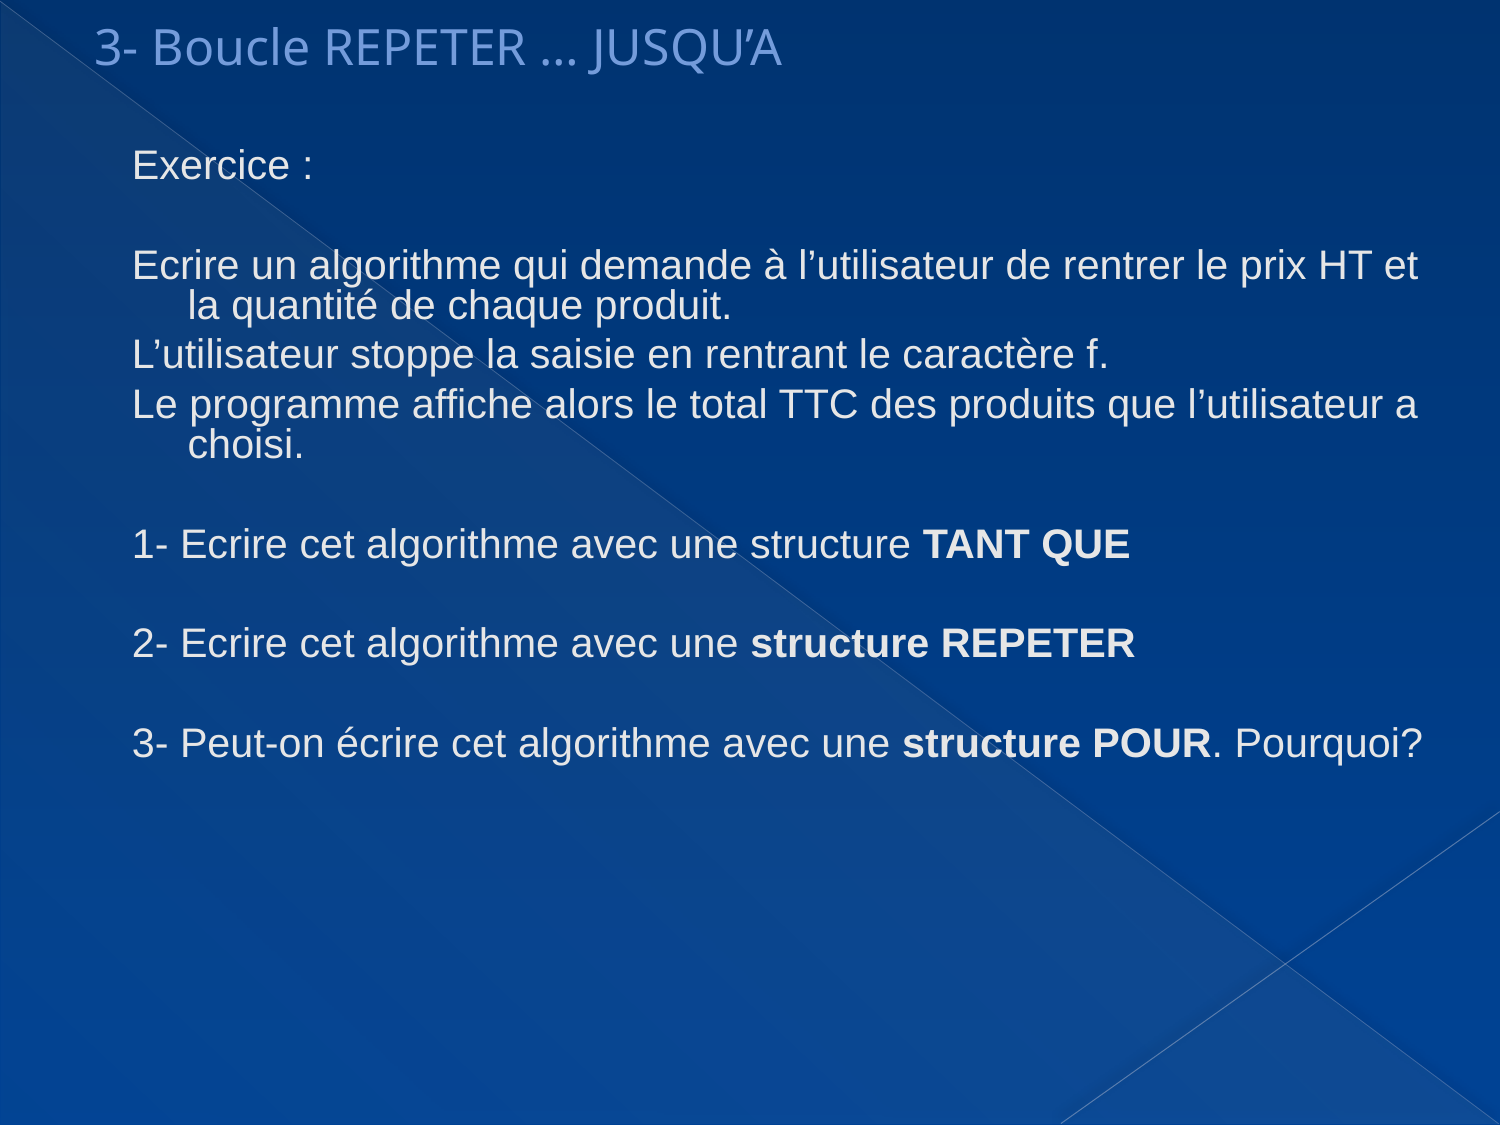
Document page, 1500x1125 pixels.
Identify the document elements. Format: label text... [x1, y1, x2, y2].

title 3- Boucle REPETER … JUSQU’A [0, 0, 1275, 147]
list Exercice : Ecrire un algorithme qui demande à l’utilisateur de rentrer le prix HT et la quantité de chaque produit. L’utilisateur stoppe la saisie en rentrant le caractère f. Le programme affiche alors le total TTC des produits que l’utilisateur a choisi. 1- Ecrire cet algorithme avec une structure TANT QUE 2- Ecrire cet algorithme avec une structure REPETER 3- Peut-on écrire cet algorithme avec une structure POUR. Pourquoi? [117, 140, 1441, 816]
